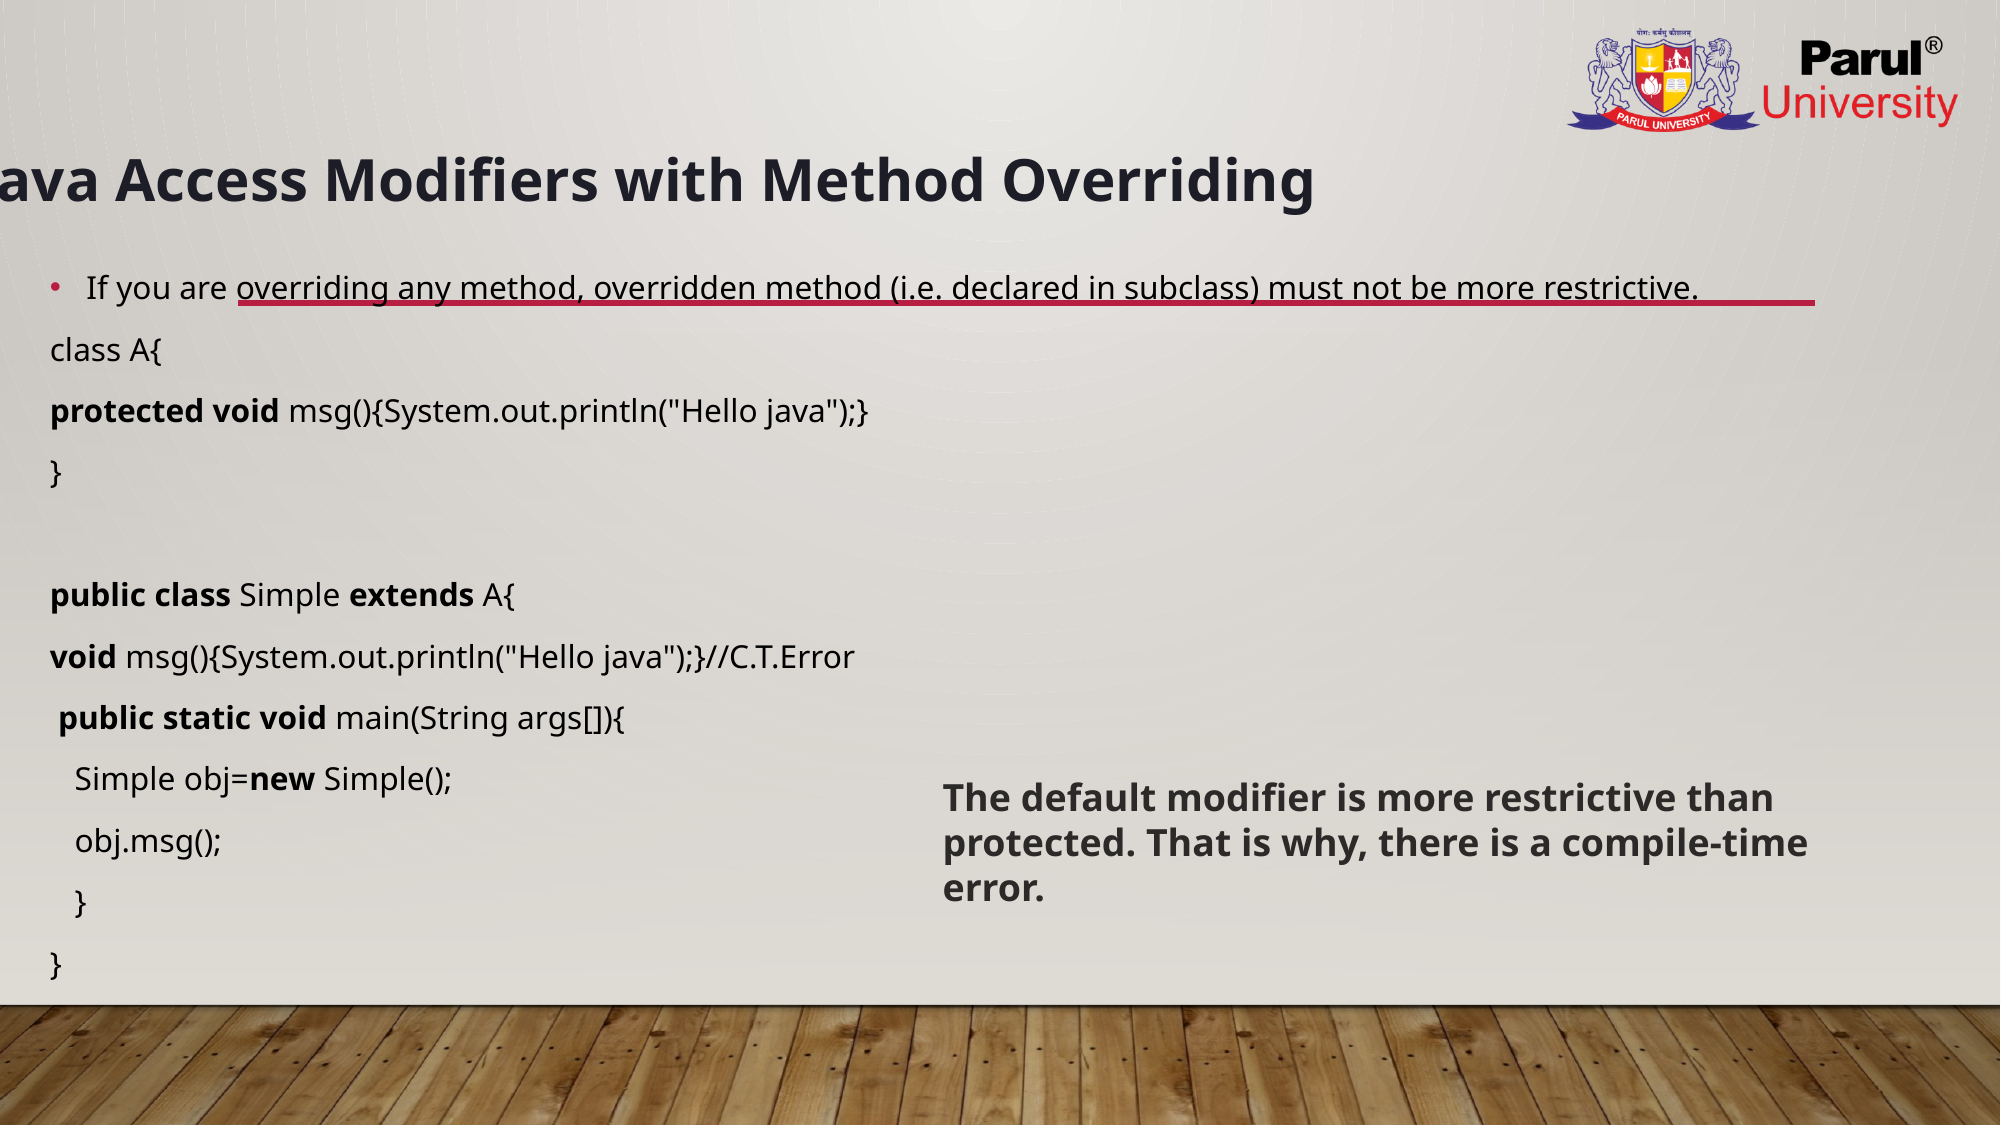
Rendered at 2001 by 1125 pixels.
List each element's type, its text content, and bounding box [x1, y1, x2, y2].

text_box The default modifier is more restrictive than protected. That is why, there is a compile-time error. [927, 766, 1928, 916]
text_box Java Access Modifiers with Method Overriding [0, 136, 1332, 221]
picture [1566, 28, 1958, 133]
picture [0, 1005, 2000, 1125]
list If you are overriding any method, overridden method (i.e. declared in subclass) must not be more restrictive. class A{ protected void msg(){System.out.println("Hello java");} } public class Simple extends A{ void msg(){System.out.println("Hello java");}//C.T.Error public static void main(String args[]){ Simple obj=new Simple(); obj.msg(); } } [34, 252, 2000, 993]
title [106, 131, 1814, 252]
